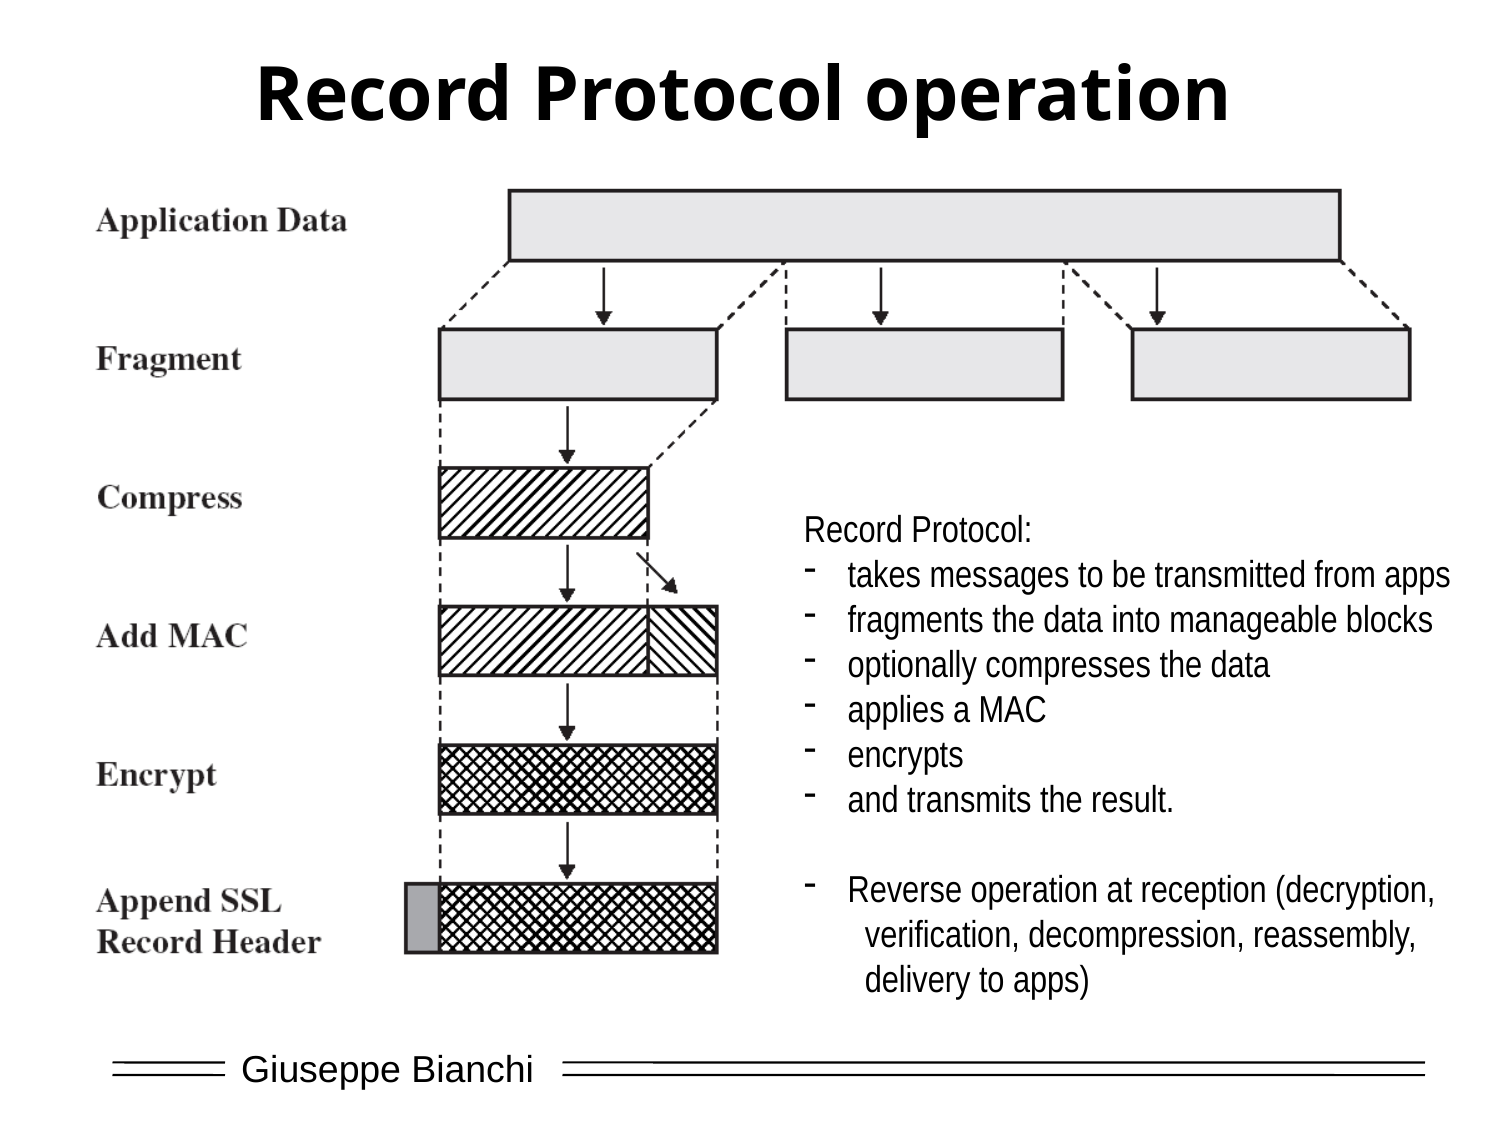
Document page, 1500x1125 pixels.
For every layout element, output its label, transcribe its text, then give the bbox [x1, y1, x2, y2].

text_box Record Protocol: takes messages to be transmitted from apps fragments the data into manageable blocks optionally compresses the data applies a MAC encrypts and transmits the result. Reverse operation at reception (decryption, verification, decompression, reassembly, delivery to apps) [789, 497, 1466, 1008]
text_box [512, 1024, 988, 1100]
text_box [112, 1024, 425, 1100]
title Record Protocol operation [112, 36, 1376, 144]
picture [87, 174, 1423, 963]
